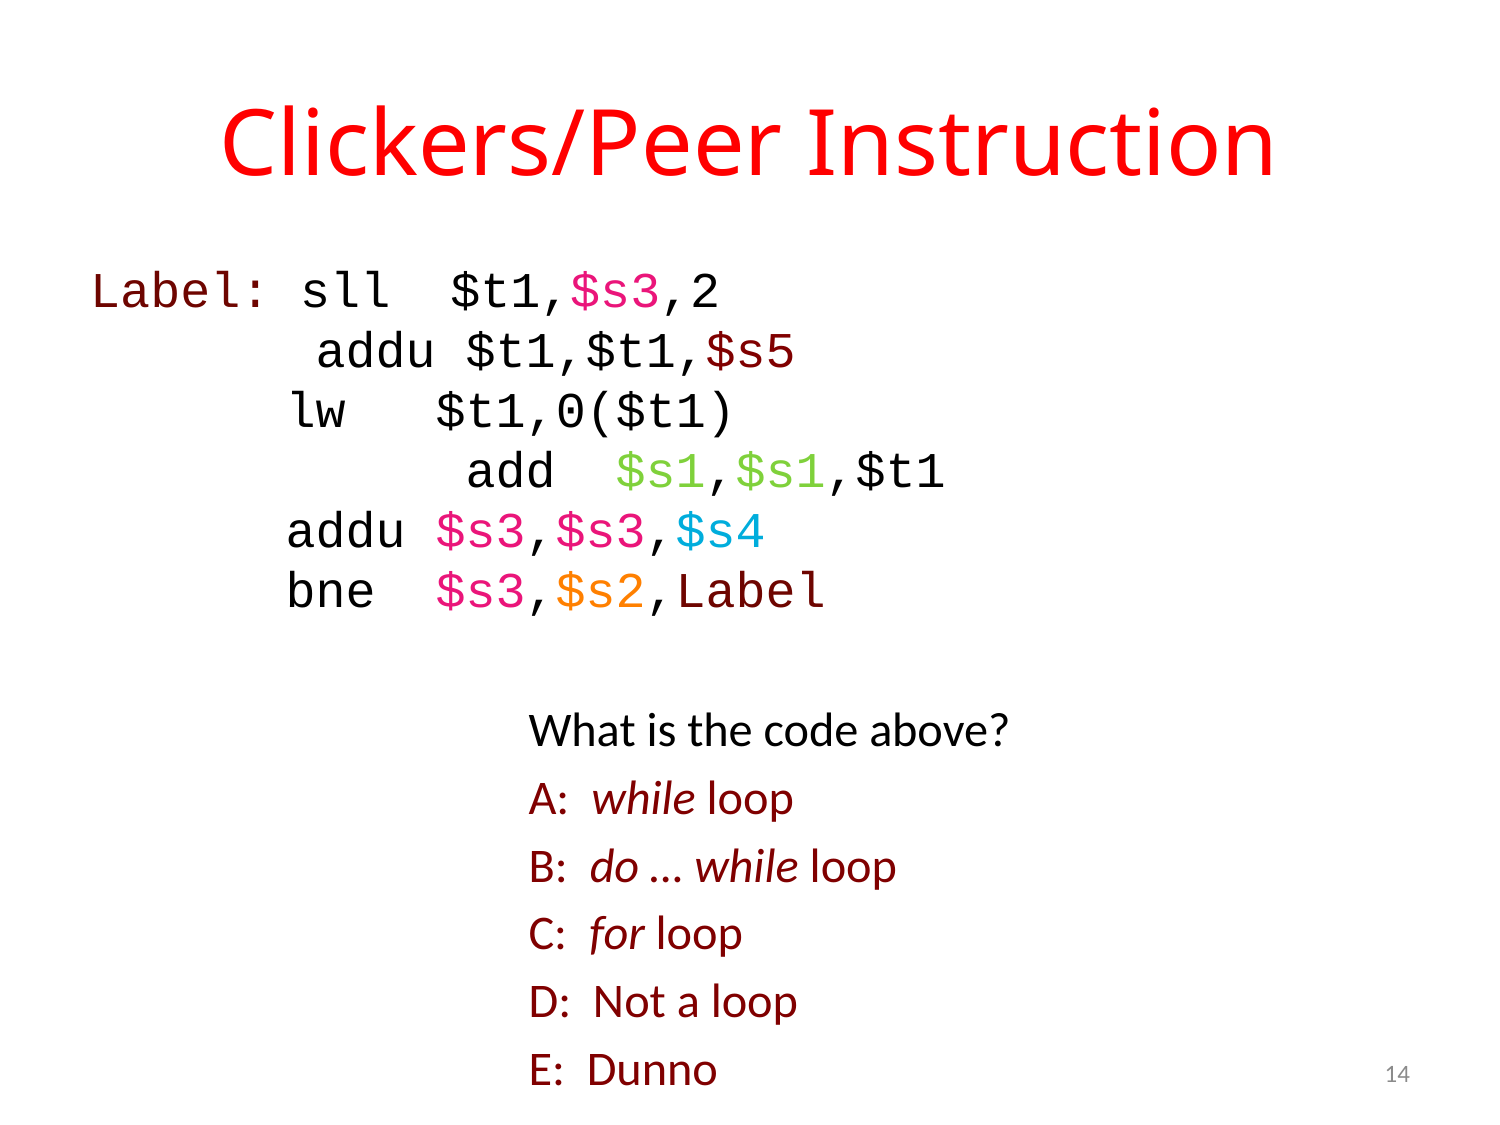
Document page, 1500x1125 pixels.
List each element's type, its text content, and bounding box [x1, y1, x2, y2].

list What is the code above? A: while loop B: do … while loop C: for loop D: Not a loop E: Dunno [525, 695, 1425, 1100]
title Clickers/Peer Instruction [75, 45, 1425, 233]
text_box Label: sll $t1,$s3,2 addu $t1,$t1,$s5 lw $t1,0($t1) add $s1,$s1,$t1 addu $s3,$s3,$s4 bne $s3,$s2,Label [75, 249, 1351, 685]
slide_number 14 [1074, 1042, 1425, 1103]
